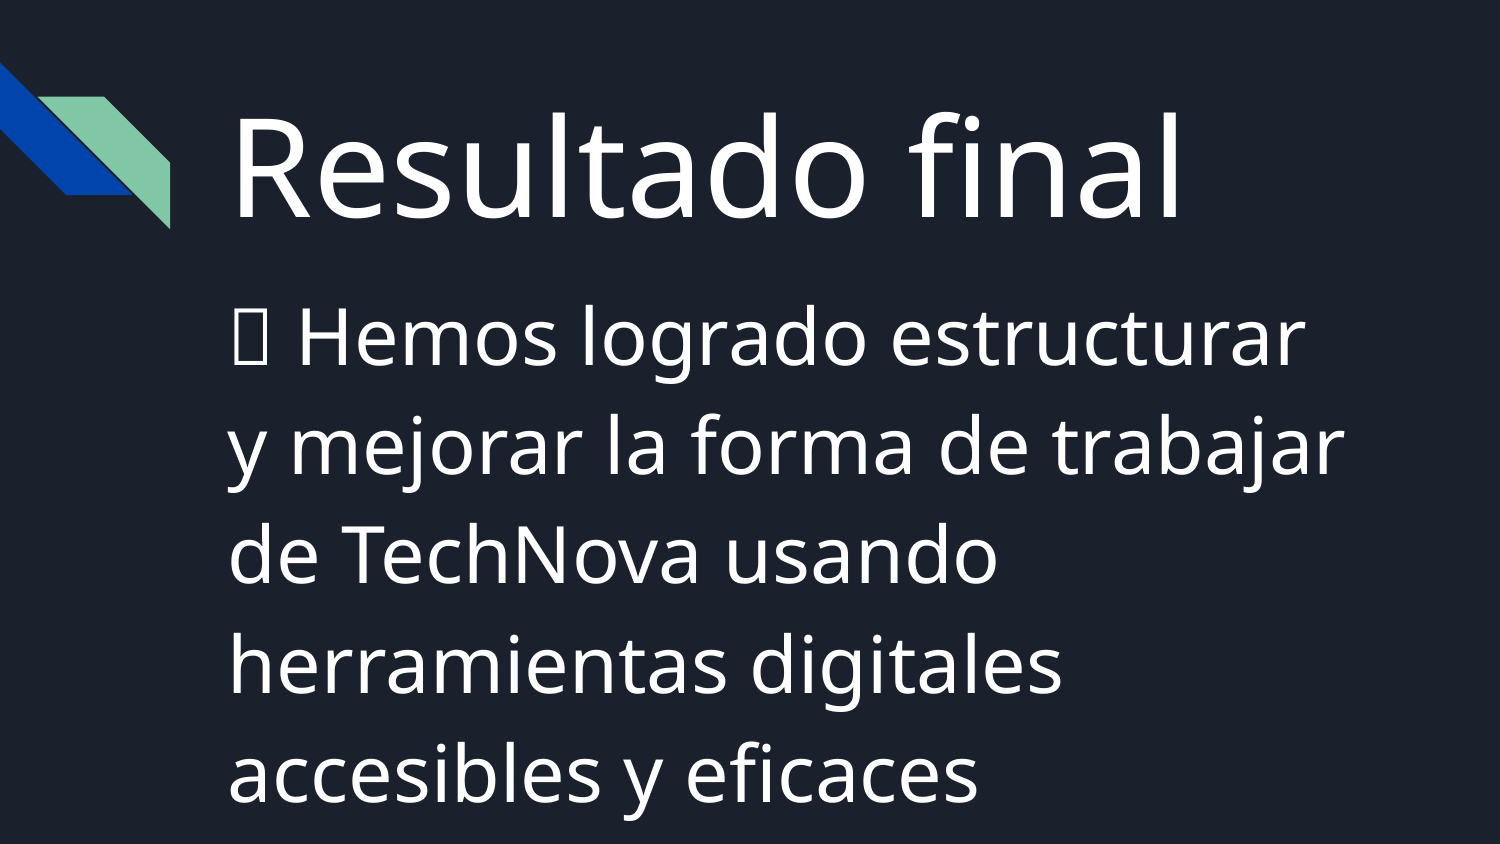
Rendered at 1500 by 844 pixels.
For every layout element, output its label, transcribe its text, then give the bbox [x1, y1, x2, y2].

list 🚀 Hemos logrado estructurar y mejorar la forma de trabajar de TechNova usando herramientas digitales accesibles y eficaces [212, 257, 1368, 735]
title Resultado final [212, 64, 1368, 215]
